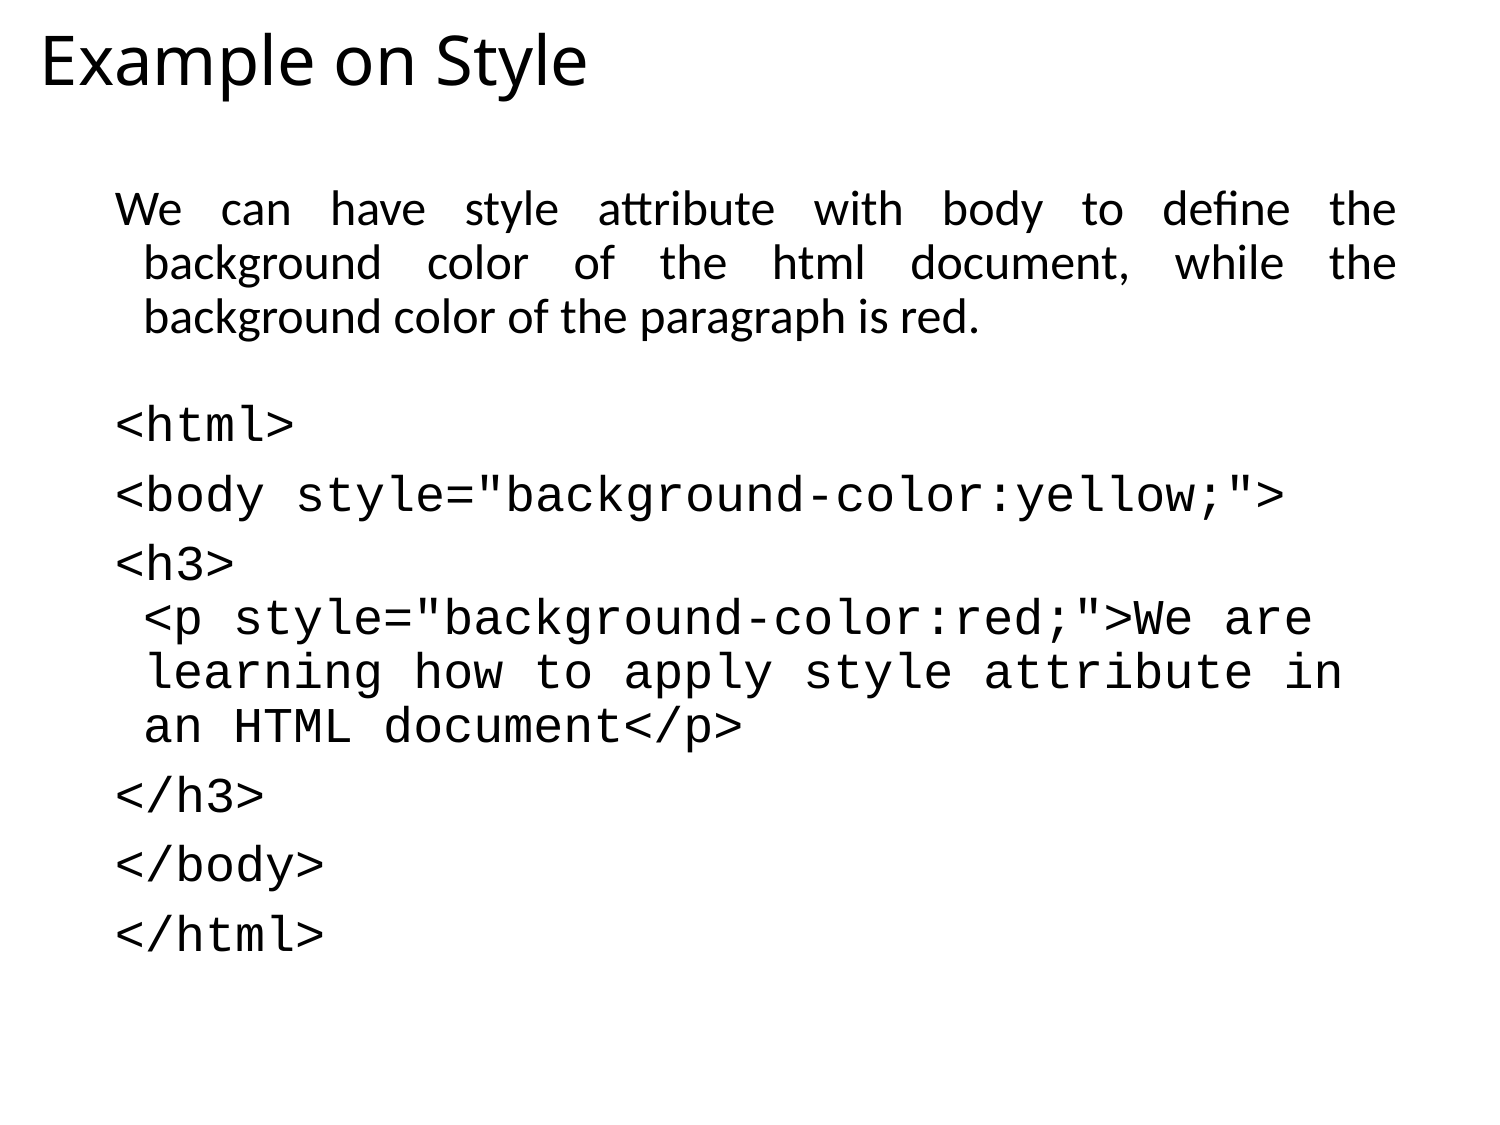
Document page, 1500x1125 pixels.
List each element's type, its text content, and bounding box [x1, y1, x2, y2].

list We can have style attribute with body to define the background color of the html document, while the background color of the paragraph is red. <html> <body style="background-color:yellow;"> <h3> <p style="background-color:red;">We are learning how to apply style attribute in an HTML document</p> </h3> </body> </html> [99, 174, 1413, 1020]
title Example on Style [24, 17, 1425, 109]
